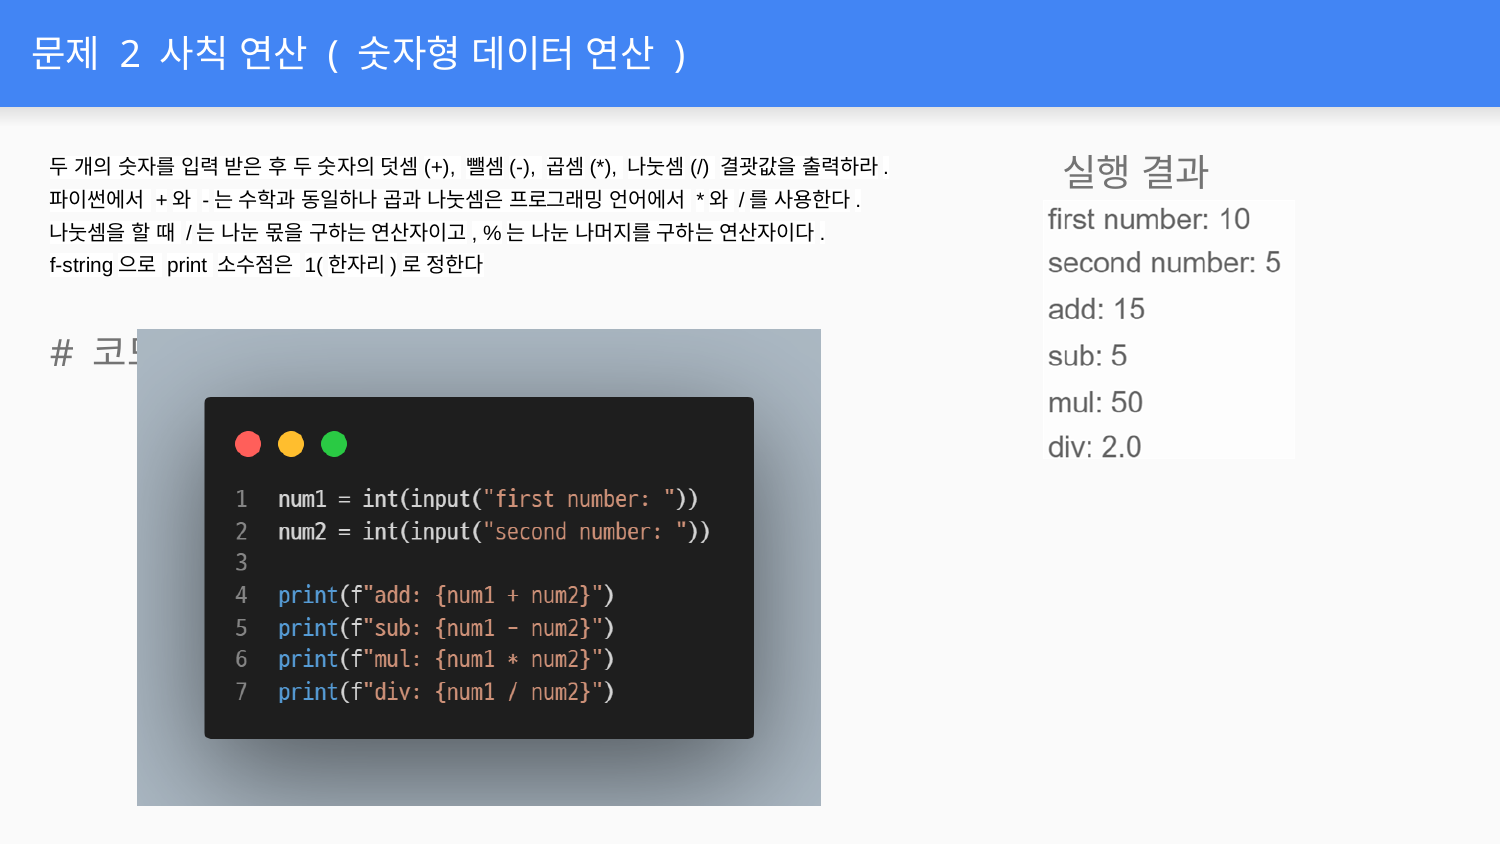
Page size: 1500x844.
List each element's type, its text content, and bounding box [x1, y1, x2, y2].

picture [1043, 200, 1295, 460]
list 두 개의 숫자를 입력 받은 후 두 숫자의 덧셈(+), 뺄셈(-), 곱셈(*), 나눗셈(/) 결괏값을 출력하라. 파이썬에서 +와 -는 수학과 동일하나 곱과 나눗셈은 프로그래밍 언어에서 *와 /를 사용한다. 나눗셈을 할 때 /는 나눈 몫을 구하는 연산자이고, %는 나눈 나머지를 구하는 연산자이다. f-string으로 print 소수점은 1(한자리)로 정한다 [34, 131, 1042, 299]
list # 코드작성 [34, 314, 1042, 827]
title 문제 2 사칙 연산 ( 숫자형 데이터 연산 ) [16, 2, 1464, 102]
picture [136, 329, 821, 806]
list 실행 결과 [1047, 127, 1448, 208]
